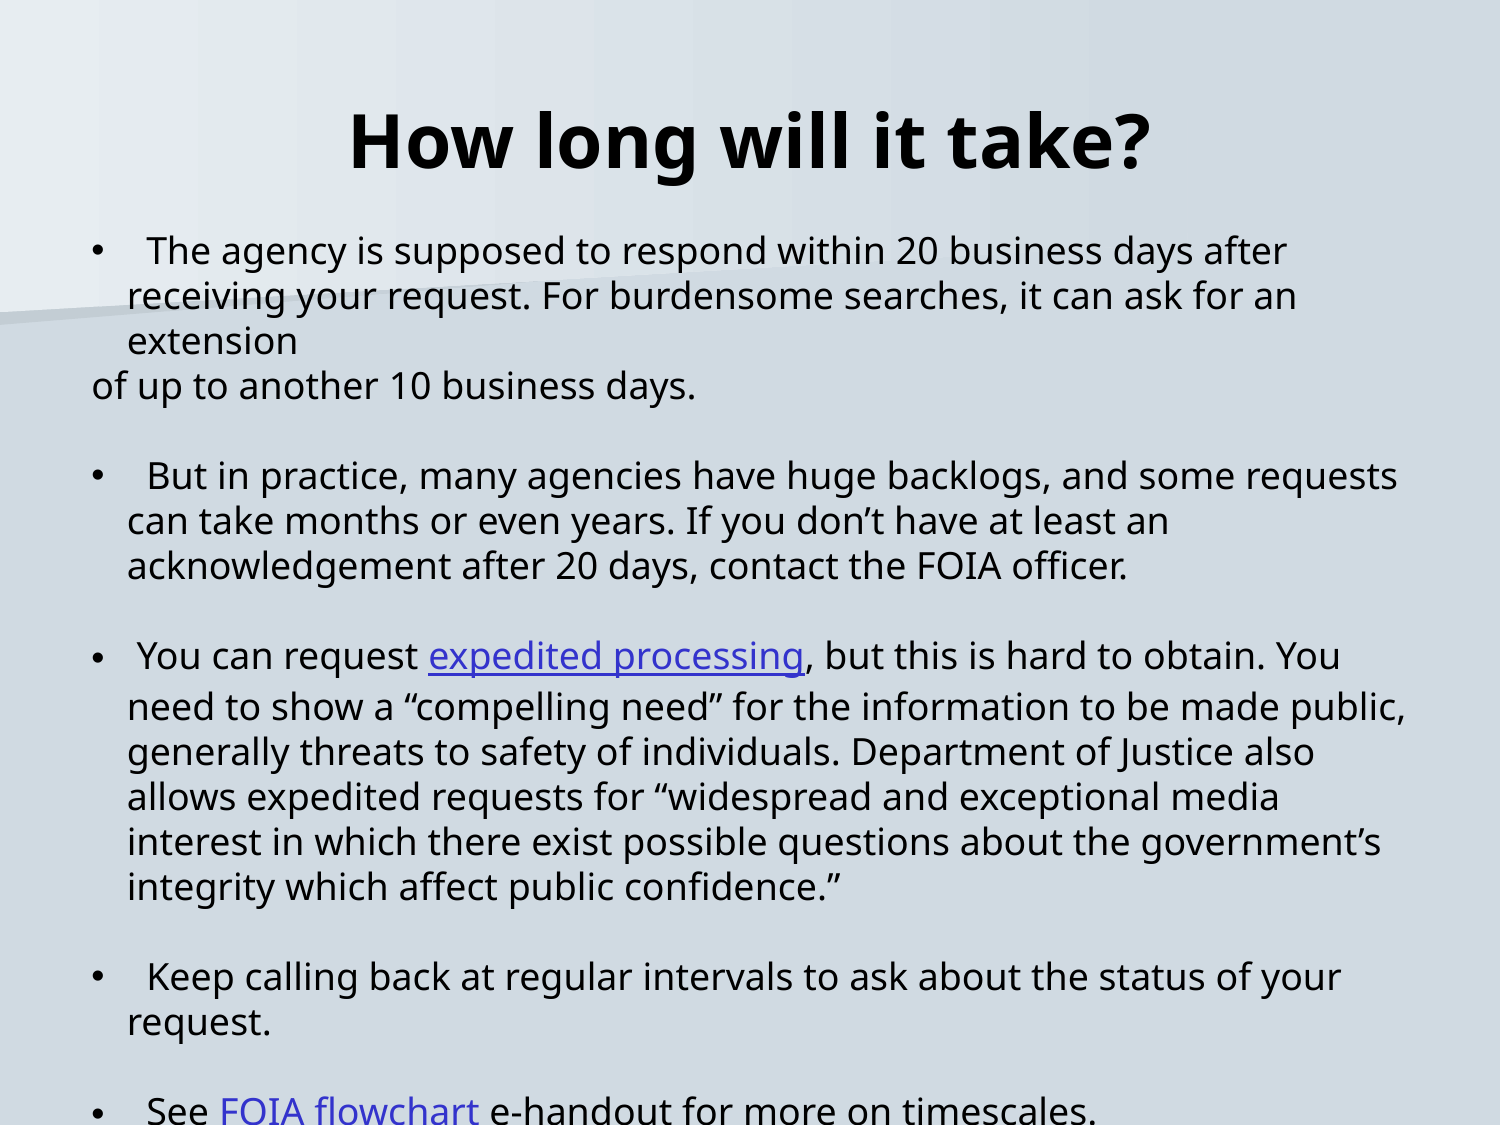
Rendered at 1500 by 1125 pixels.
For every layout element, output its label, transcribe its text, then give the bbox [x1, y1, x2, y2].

title How long will it take? [74, 44, 1426, 233]
text_box The agency is supposed to respond within 20 business days after receiving your request. For burdensome searches, it can ask for an extension of up to another 10 business days. But in practice, many agencies have huge backlogs, and some requests can take months or even years. If you don’t have at least an acknowledgement after 20 days, contact the FOIA officer. You can request expedited processing, but this is hard to obtain. You need to show a “compelling need” for the information to be made public, generally threats to safety of individuals. Department of Justice also allows expedited requests for “widespread and exceptional media interest in which there exist possible questions about the government’s integrity which affect public confidence.” Keep calling back at regular intervals to ask about the status of your request. See FOIA flowchart e-handout for more on timescales. [76, 219, 1425, 1125]
